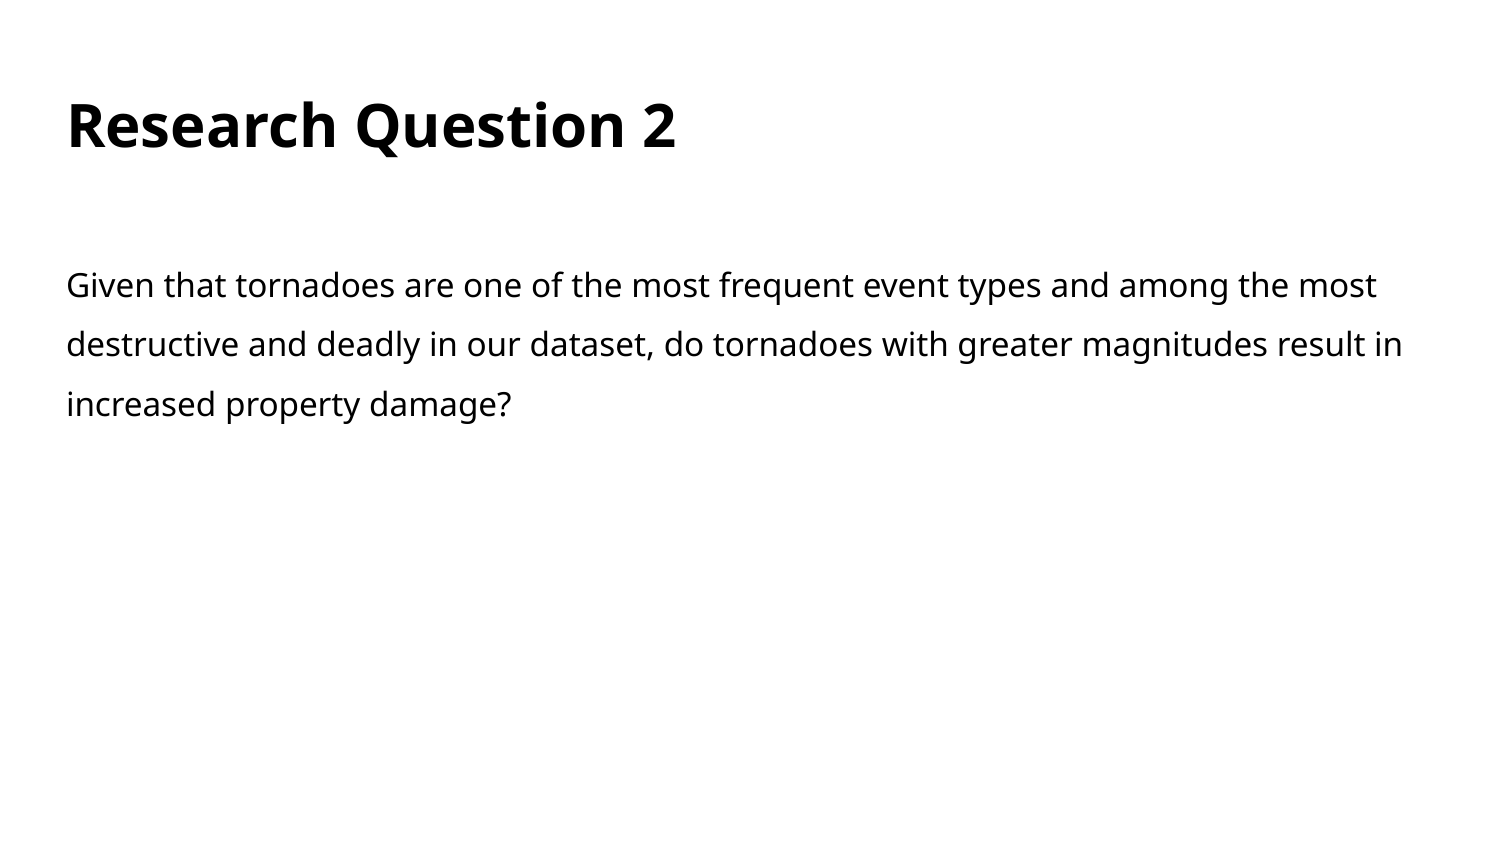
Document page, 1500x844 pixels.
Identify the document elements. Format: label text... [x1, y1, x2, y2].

list Given that tornadoes are one of the most frequent event types and among the most destructive and deadly in our dataset, do tornadoes with greater magnitudes result in increased property damage? [51, 189, 1449, 750]
title Research Question 2 [51, 72, 1449, 176]
